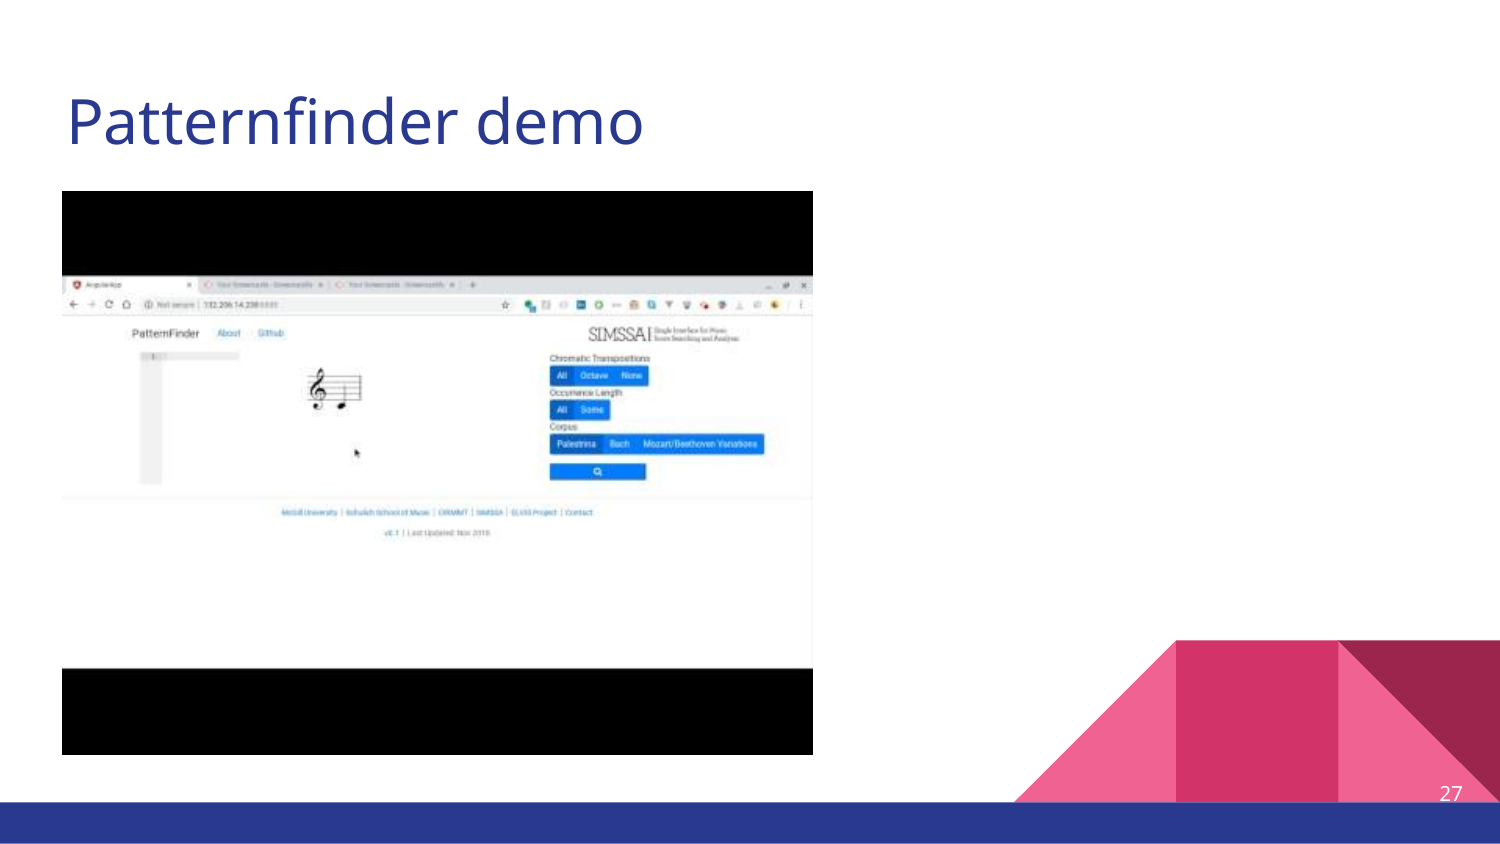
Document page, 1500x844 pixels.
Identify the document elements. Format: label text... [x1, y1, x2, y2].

title Patternfinder demo [51, 67, 1500, 167]
picture [62, 191, 813, 755]
slide_number ‹#› [1387, 762, 1478, 828]
